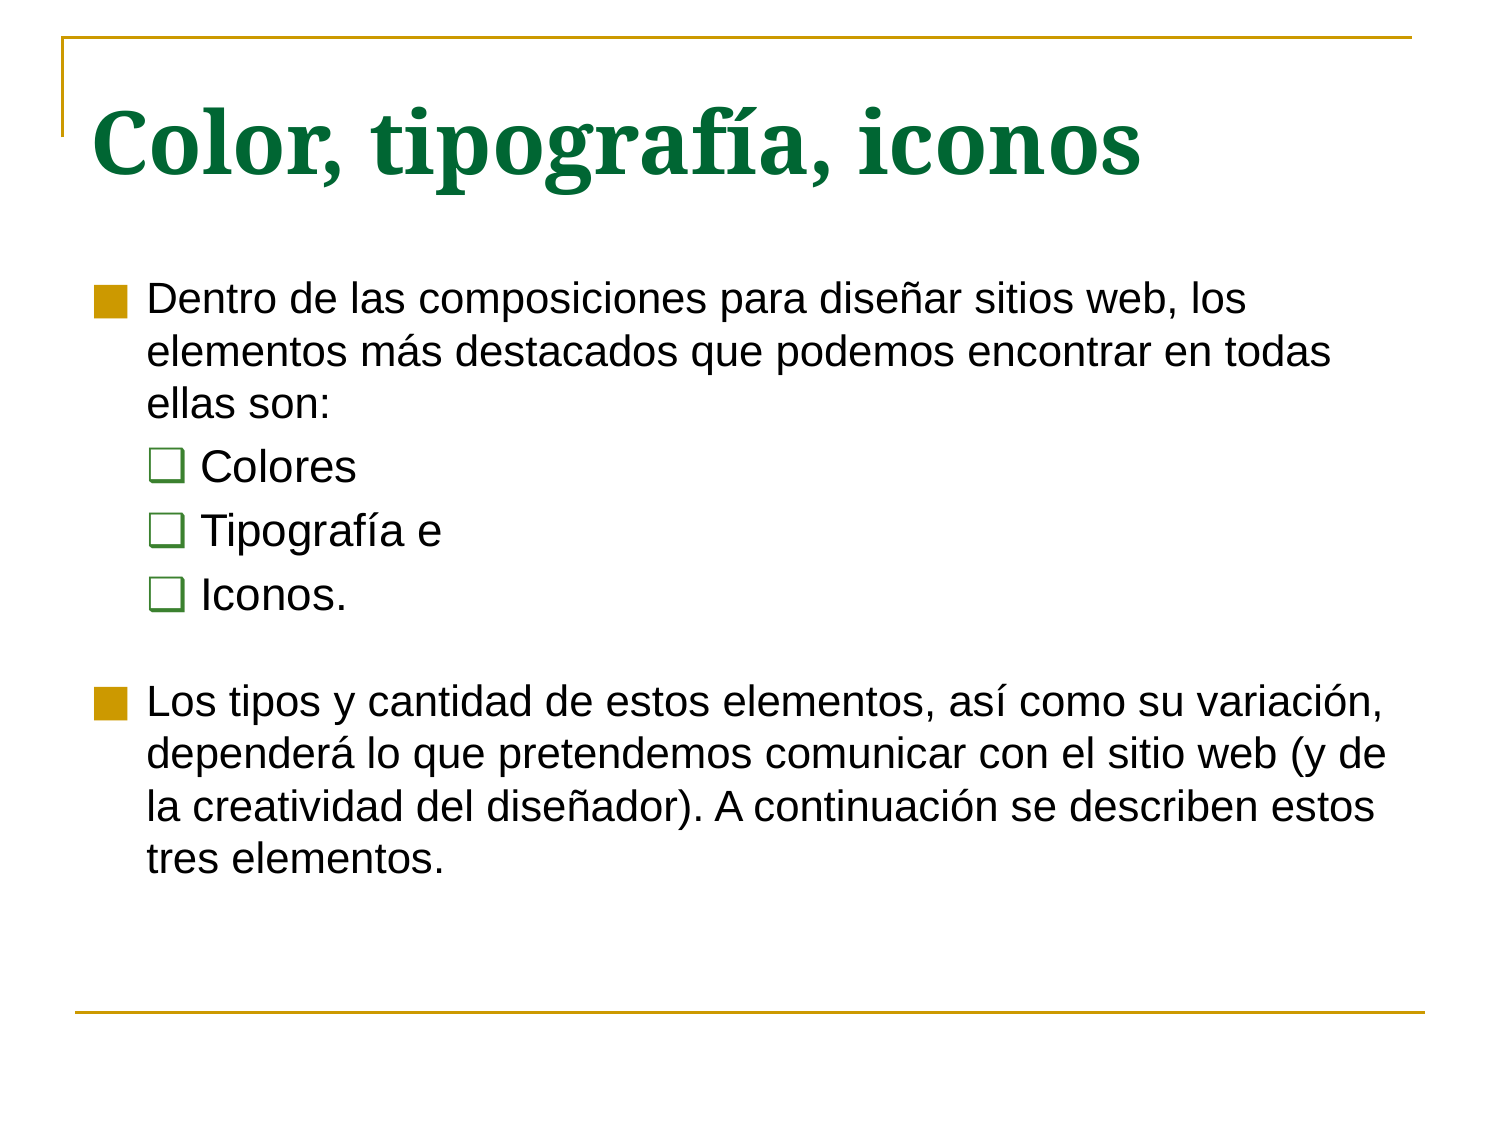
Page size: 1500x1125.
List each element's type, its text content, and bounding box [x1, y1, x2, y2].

list Dentro de las composiciones para diseñar sitios web, los elementos más destacados que podemos encontrar en todas ellas son: Colores Tipografía e Iconos. Los tipos y cantidad de estos elementos, así como su variación, dependerá lo que pretendemos comunicar con el sitio web (y de la creatividad del diseñador). A continuación se describen estos tres elementos. [75, 262, 1425, 1020]
title Color, tipografía, iconos [75, 45, 1425, 233]
